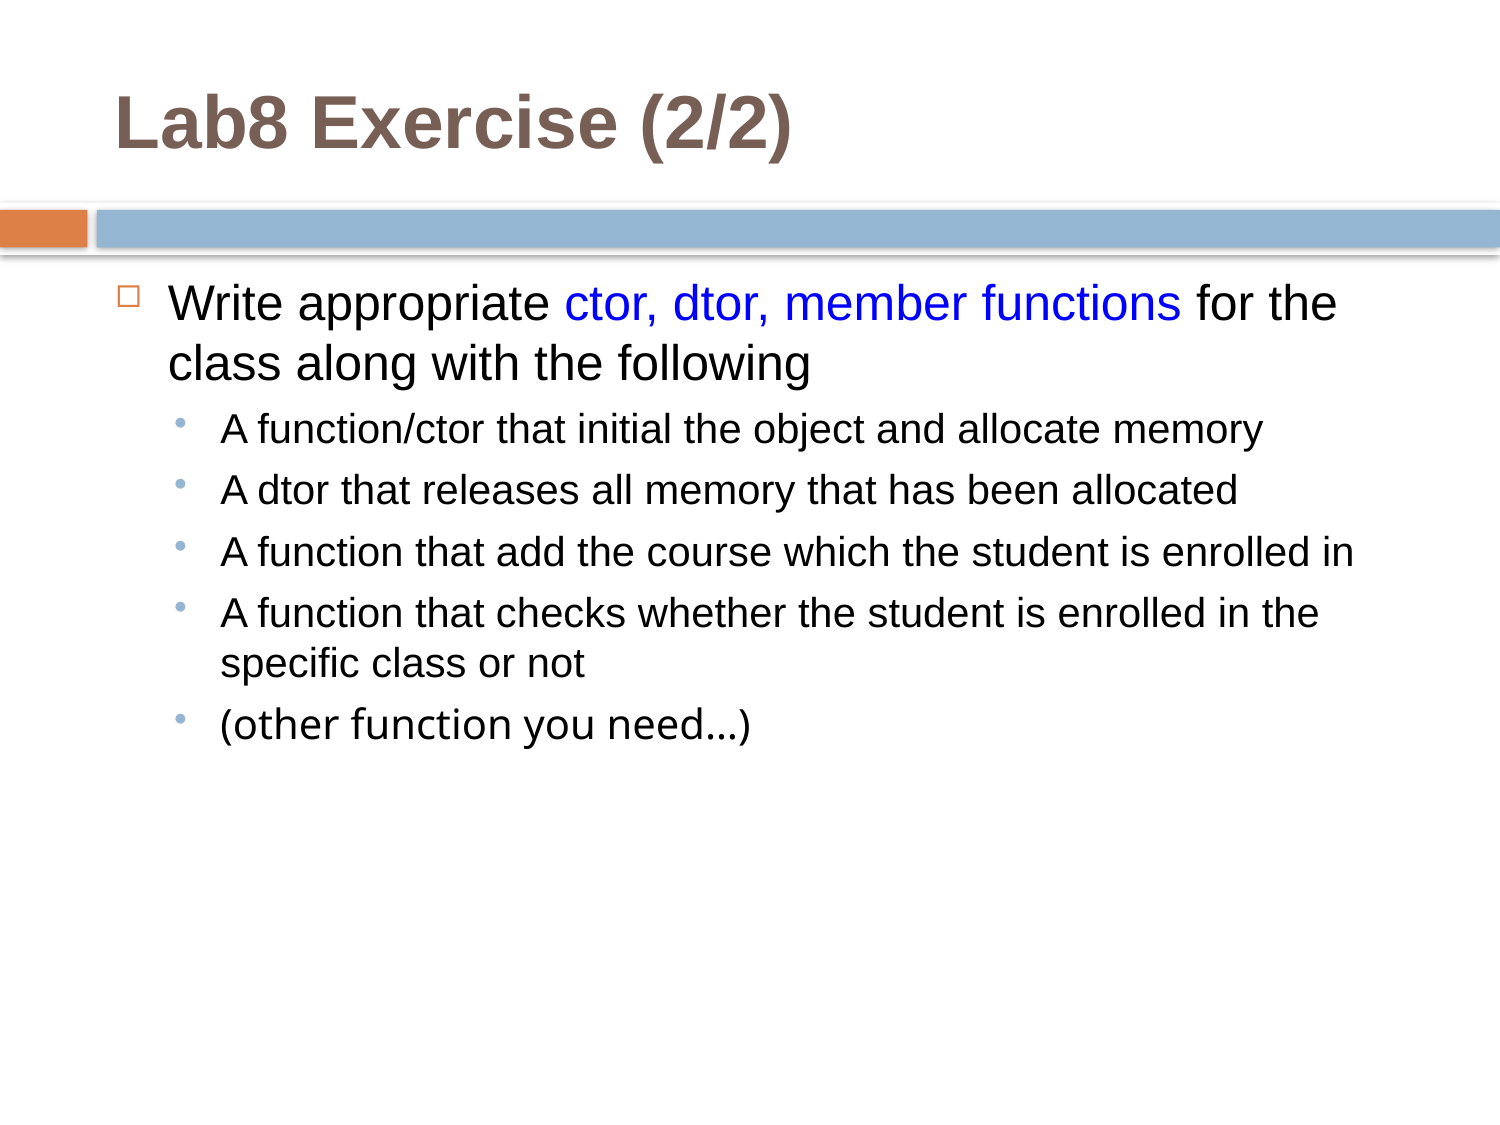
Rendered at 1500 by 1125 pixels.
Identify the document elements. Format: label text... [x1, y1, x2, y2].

title Lab8 Exercise (2/2) [99, 37, 1438, 200]
list Write appropriate ctor, dtor, member functions for the class along with the following A function/ctor that initial the object and allocate memory A dtor that releases all memory that has been allocated A function that add the course which the student is enrolled in A function that checks whether the student is enrolled in the specific class or not (other function you need…) [100, 262, 1438, 1005]
